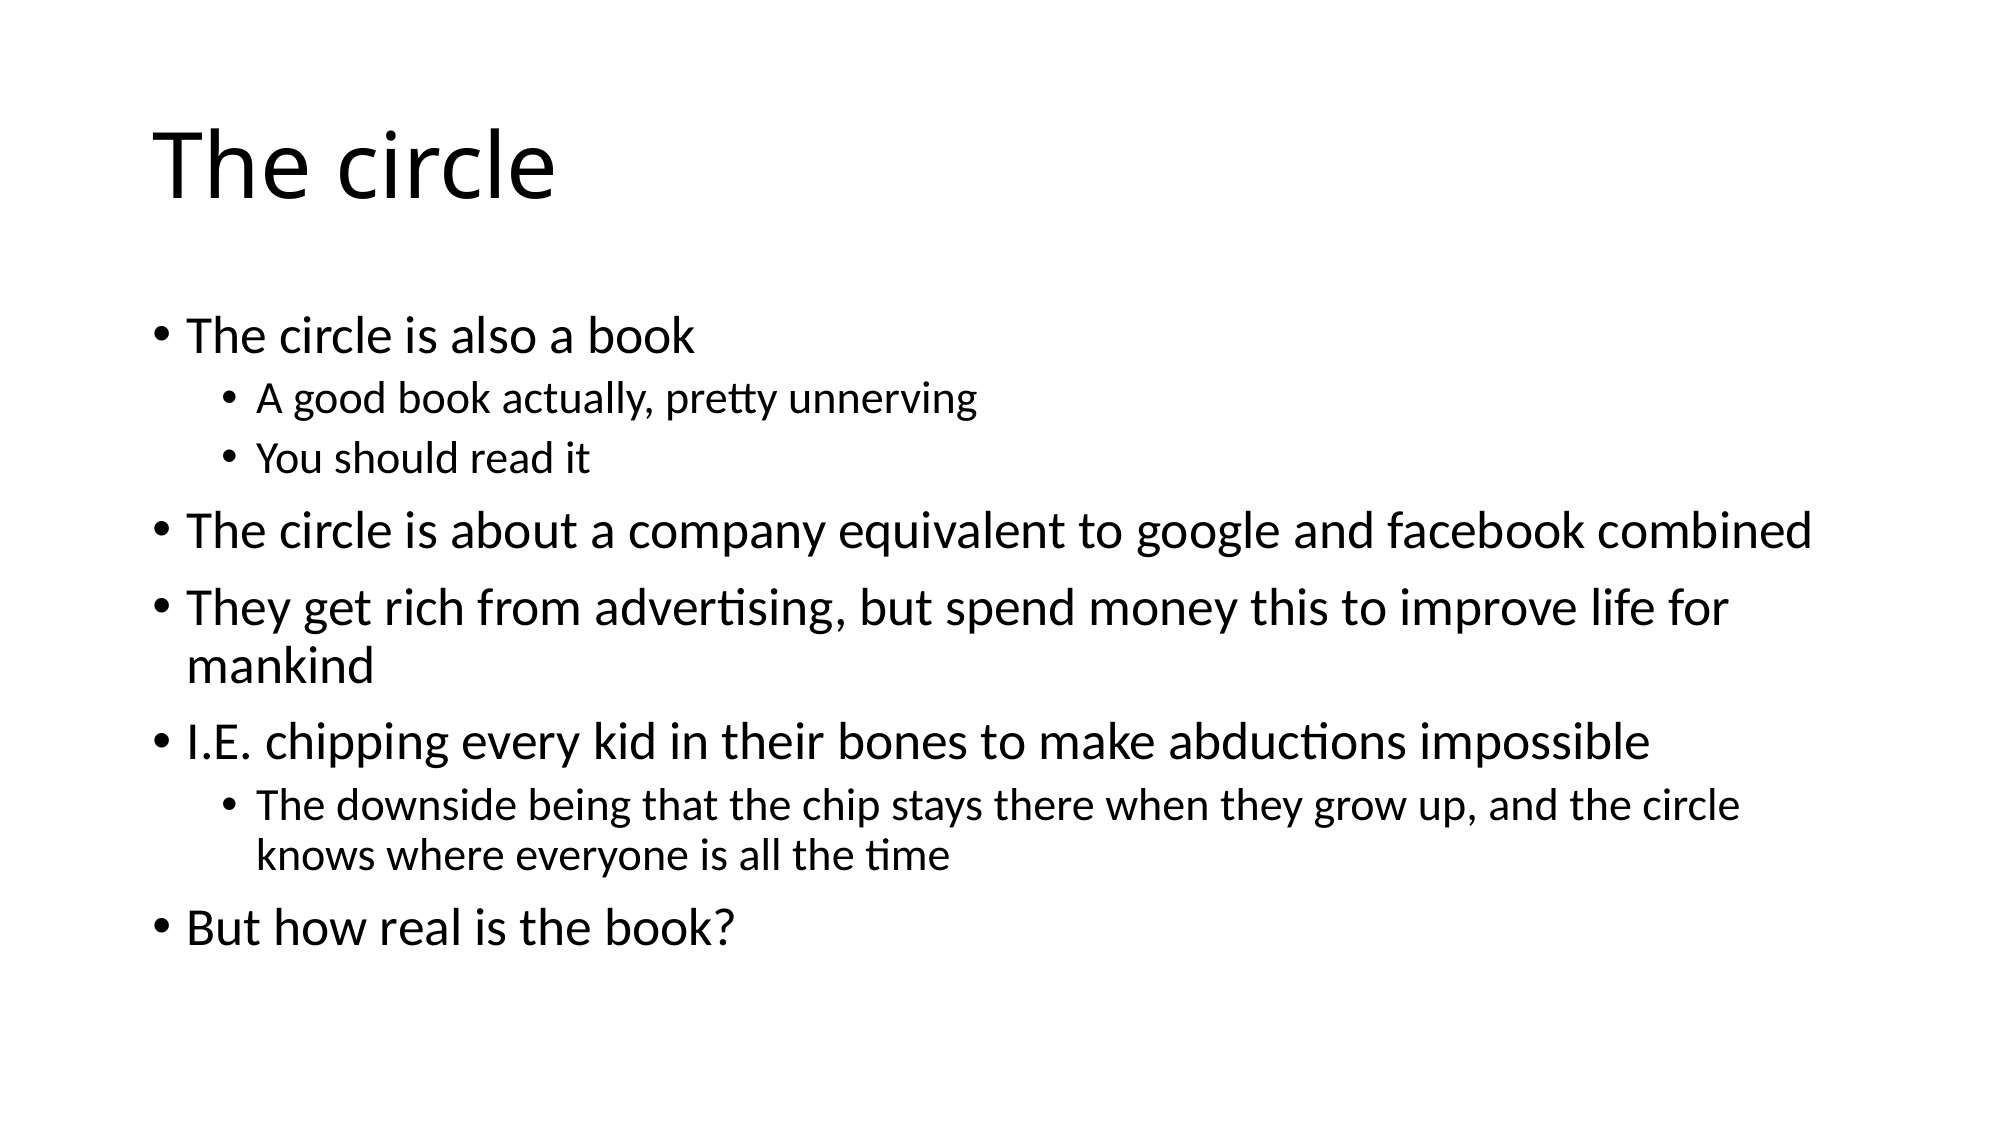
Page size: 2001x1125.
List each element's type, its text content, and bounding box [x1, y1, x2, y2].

list The circle is also a book A good book actually, pretty unnerving You should read it The circle is about a company equivalent to google and facebook combined They get rich from advertising, but spend money this to improve life for mankind I.E. chipping every kid in their bones to make abductions impossible The downside being that the chip stays there when they grow up, and the circle knows where everyone is all the time But how real is the book? [137, 299, 1863, 1014]
title The circle [137, 59, 1863, 278]
